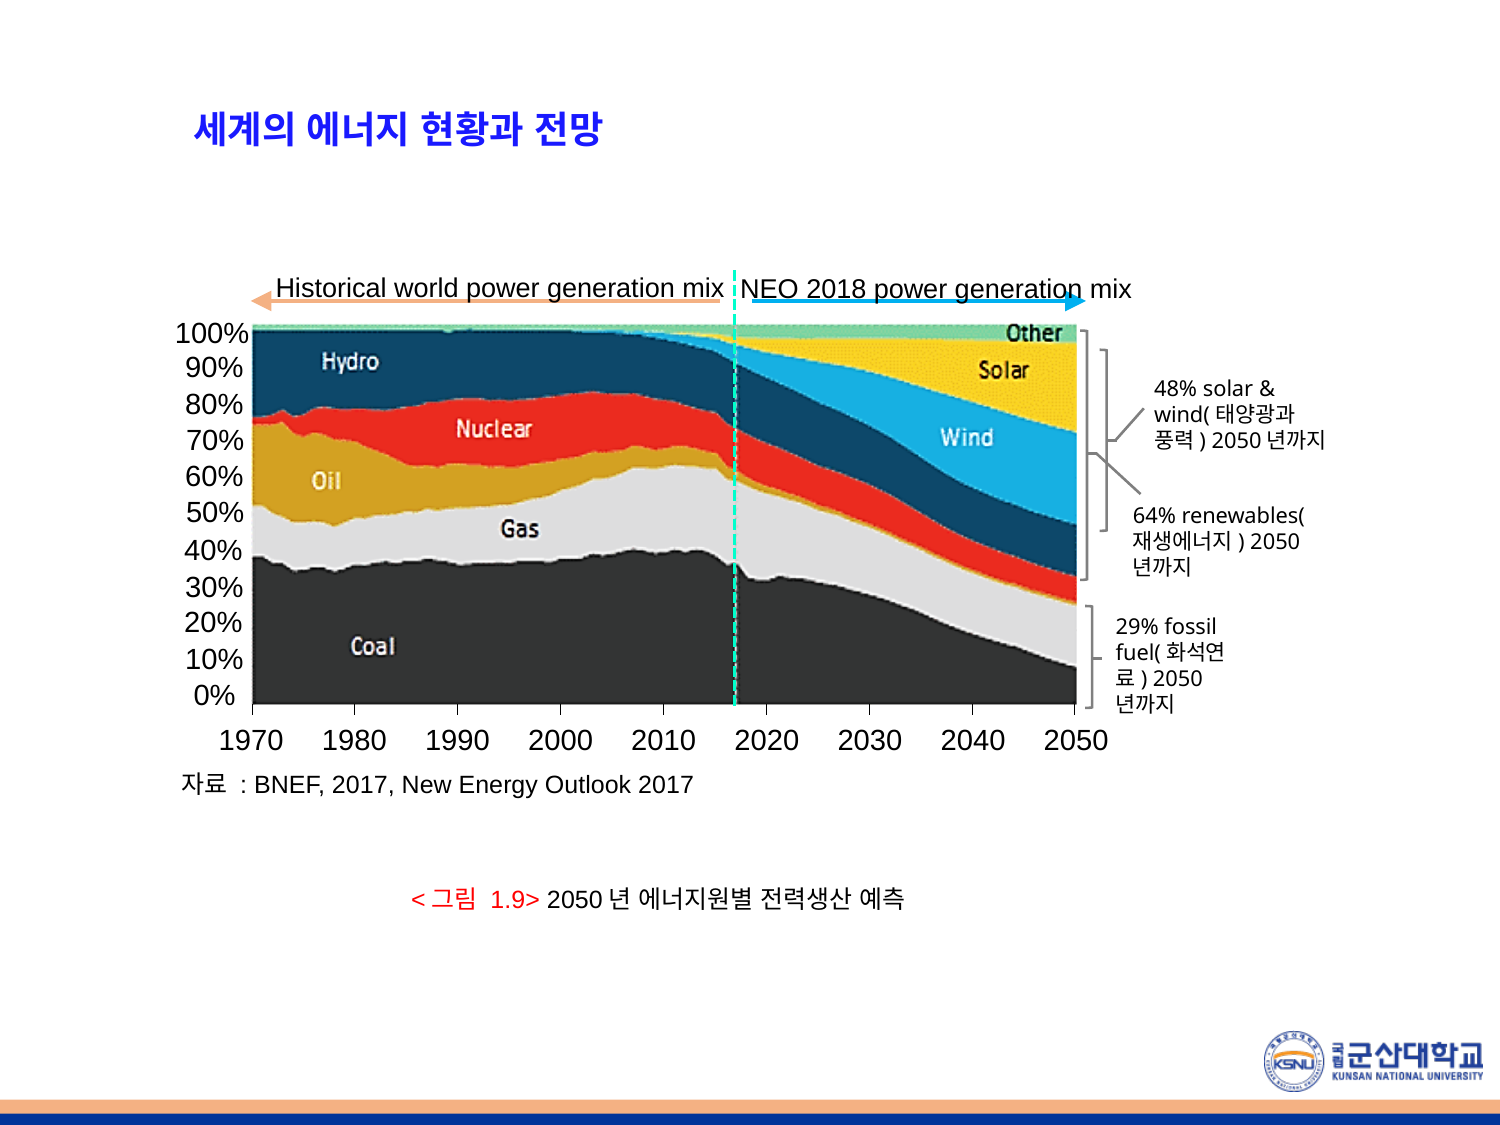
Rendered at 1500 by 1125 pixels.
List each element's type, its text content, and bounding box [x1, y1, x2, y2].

text_box 세계의 에너지 현황과 전망 [178, 71, 620, 159]
picture [1264, 1030, 1483, 1092]
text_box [163, 262, 1350, 802]
text_box <그림 1.9> 2050년 에너지원별 전력생산 예측 [237, 858, 1080, 922]
